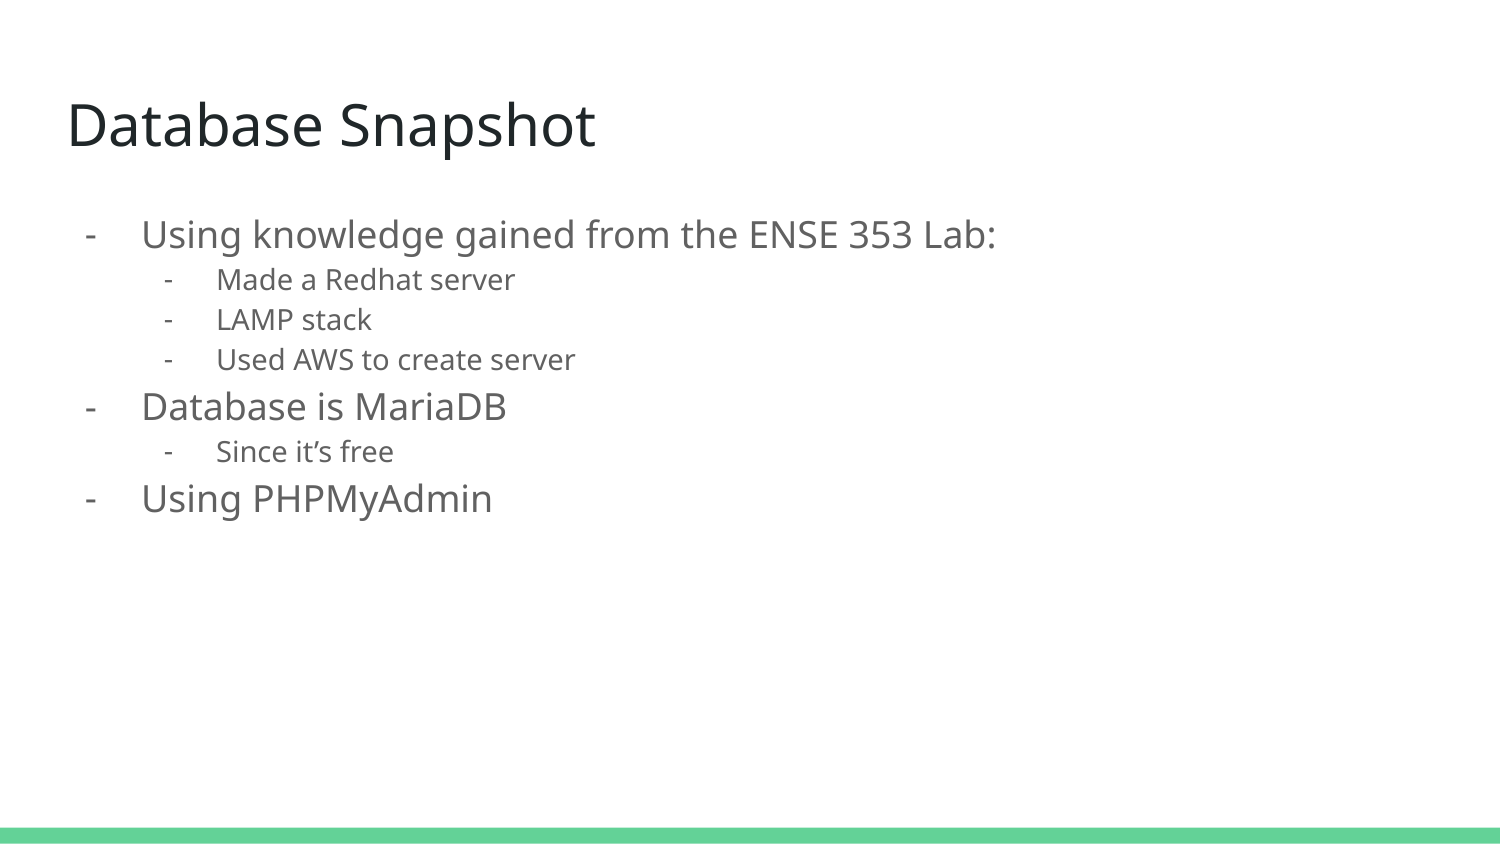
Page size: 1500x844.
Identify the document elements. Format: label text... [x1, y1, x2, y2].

title Database Snapshot [51, 72, 1449, 167]
list Using knowledge gained from the ENSE 353 Lab: Made a Redhat server LAMP stack Used AWS to create server Database is MariaDB Since it’s free Using PHPMyAdmin [51, 189, 1449, 750]
